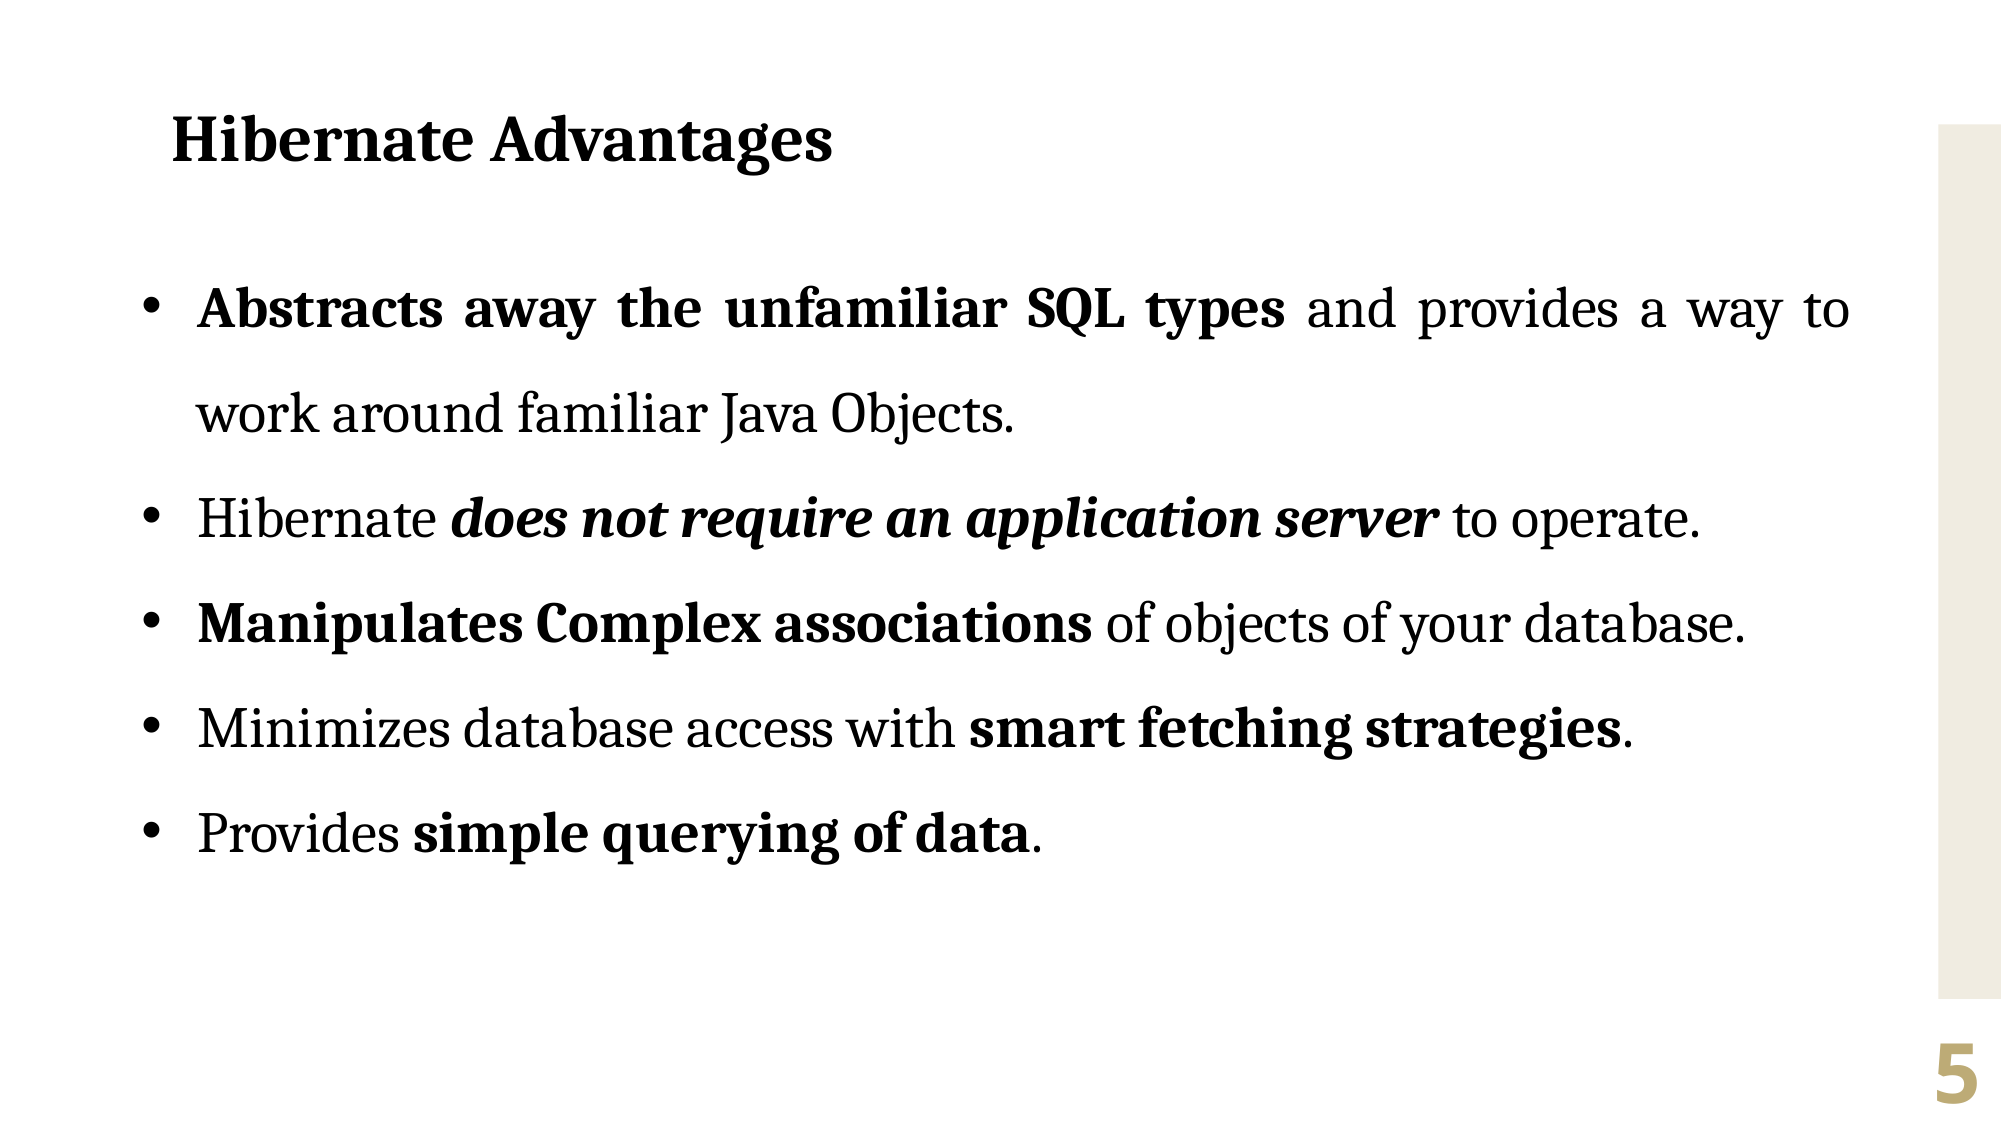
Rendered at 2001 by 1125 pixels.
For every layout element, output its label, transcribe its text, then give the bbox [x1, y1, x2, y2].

text_box Hibernate Advantages [157, 87, 1156, 183]
slide_number 5 [1744, 1028, 1996, 1125]
text_box Abstracts away the unfamiliar SQL types and provides a way to work around familiar Java Objects. Hibernate does not require an application server to operate. Manipulates Complex associations of objects of your database. Minimizes database access with smart fetching strategies. Provides simple querying of data. [126, 227, 1866, 872]
